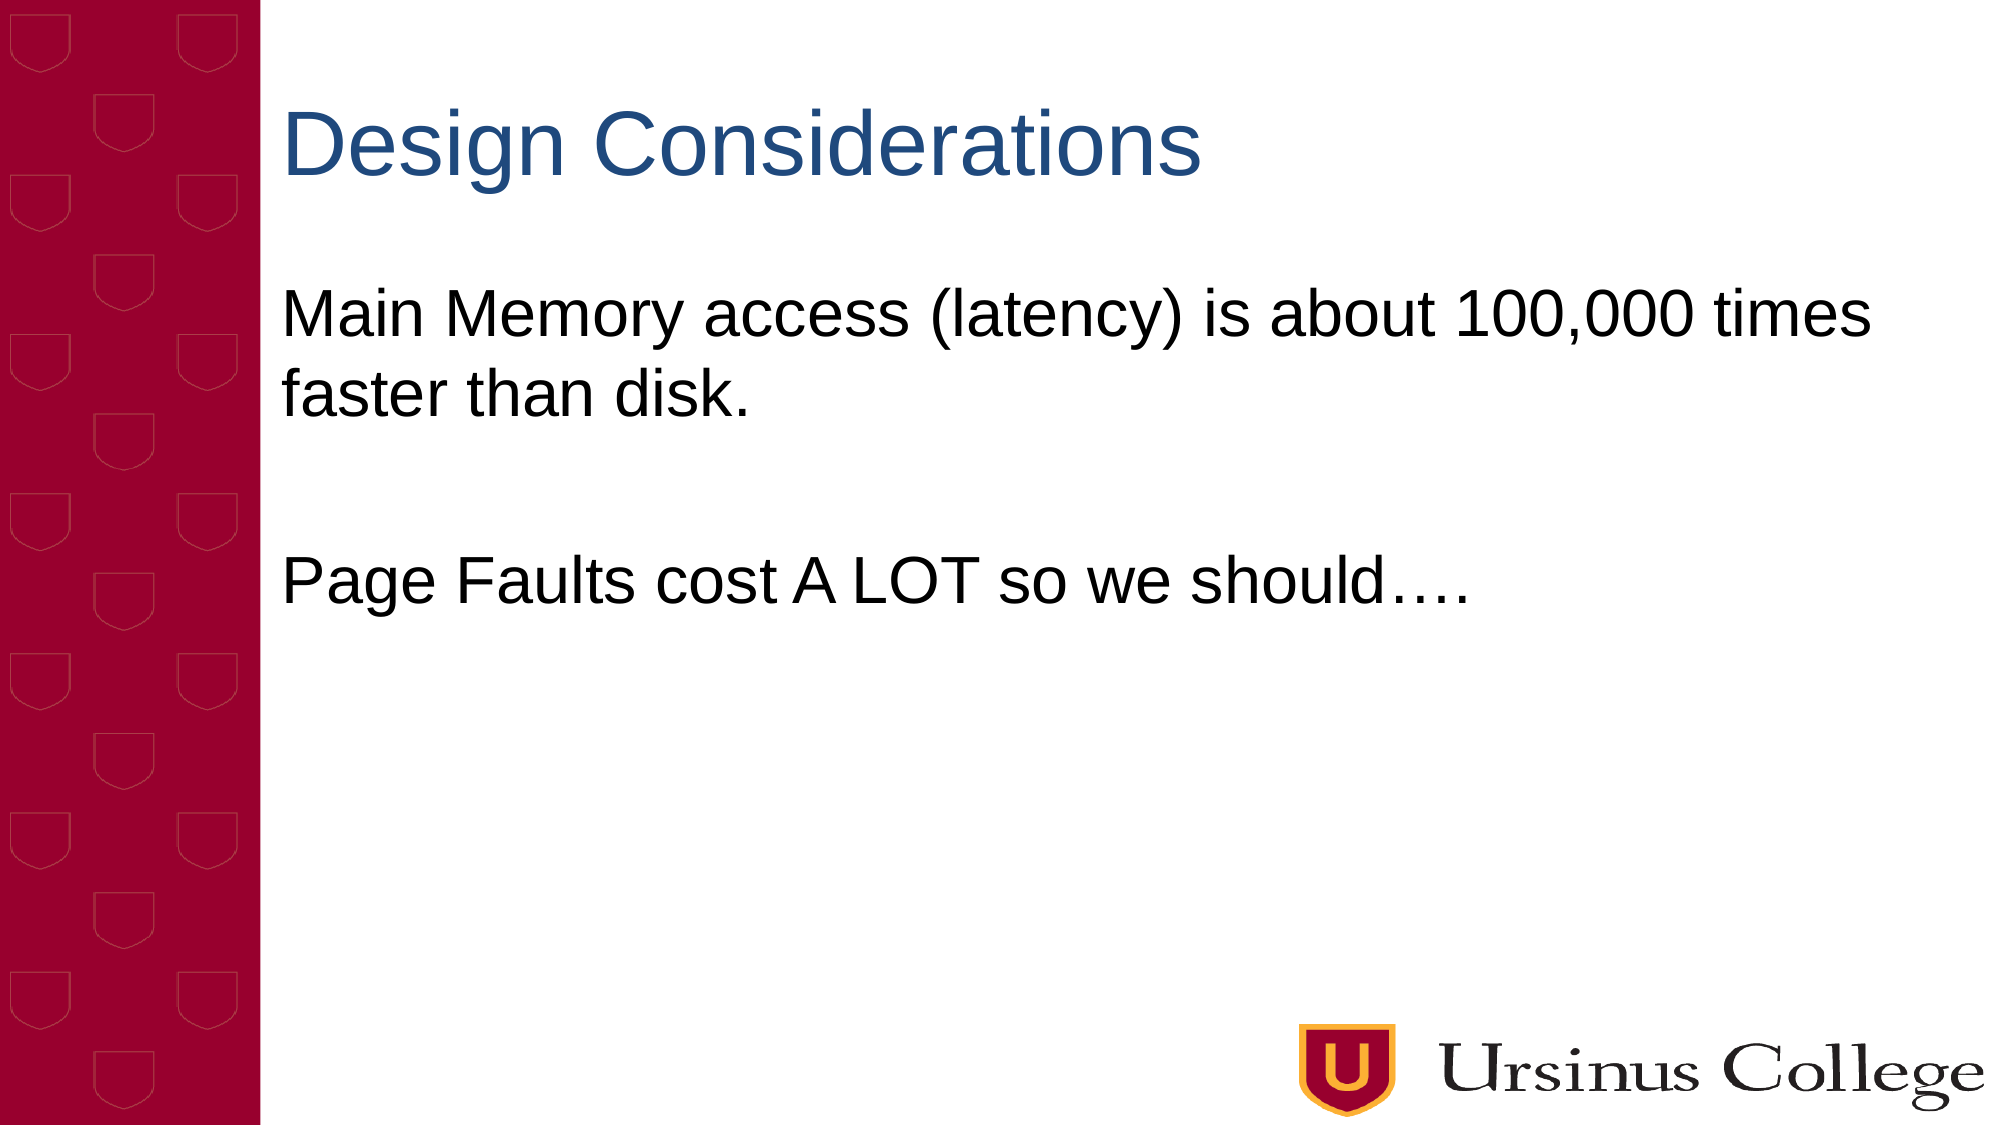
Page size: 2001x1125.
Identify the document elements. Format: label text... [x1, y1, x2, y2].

picture [1299, 1024, 1984, 1117]
list Main Memory access (latency) is about 100,000 times faster than disk. Page Faults cost A LOT so we should…. [266, 262, 1900, 988]
title Design Considerations [266, 45, 1900, 233]
picture [0, 0, 261, 1125]
